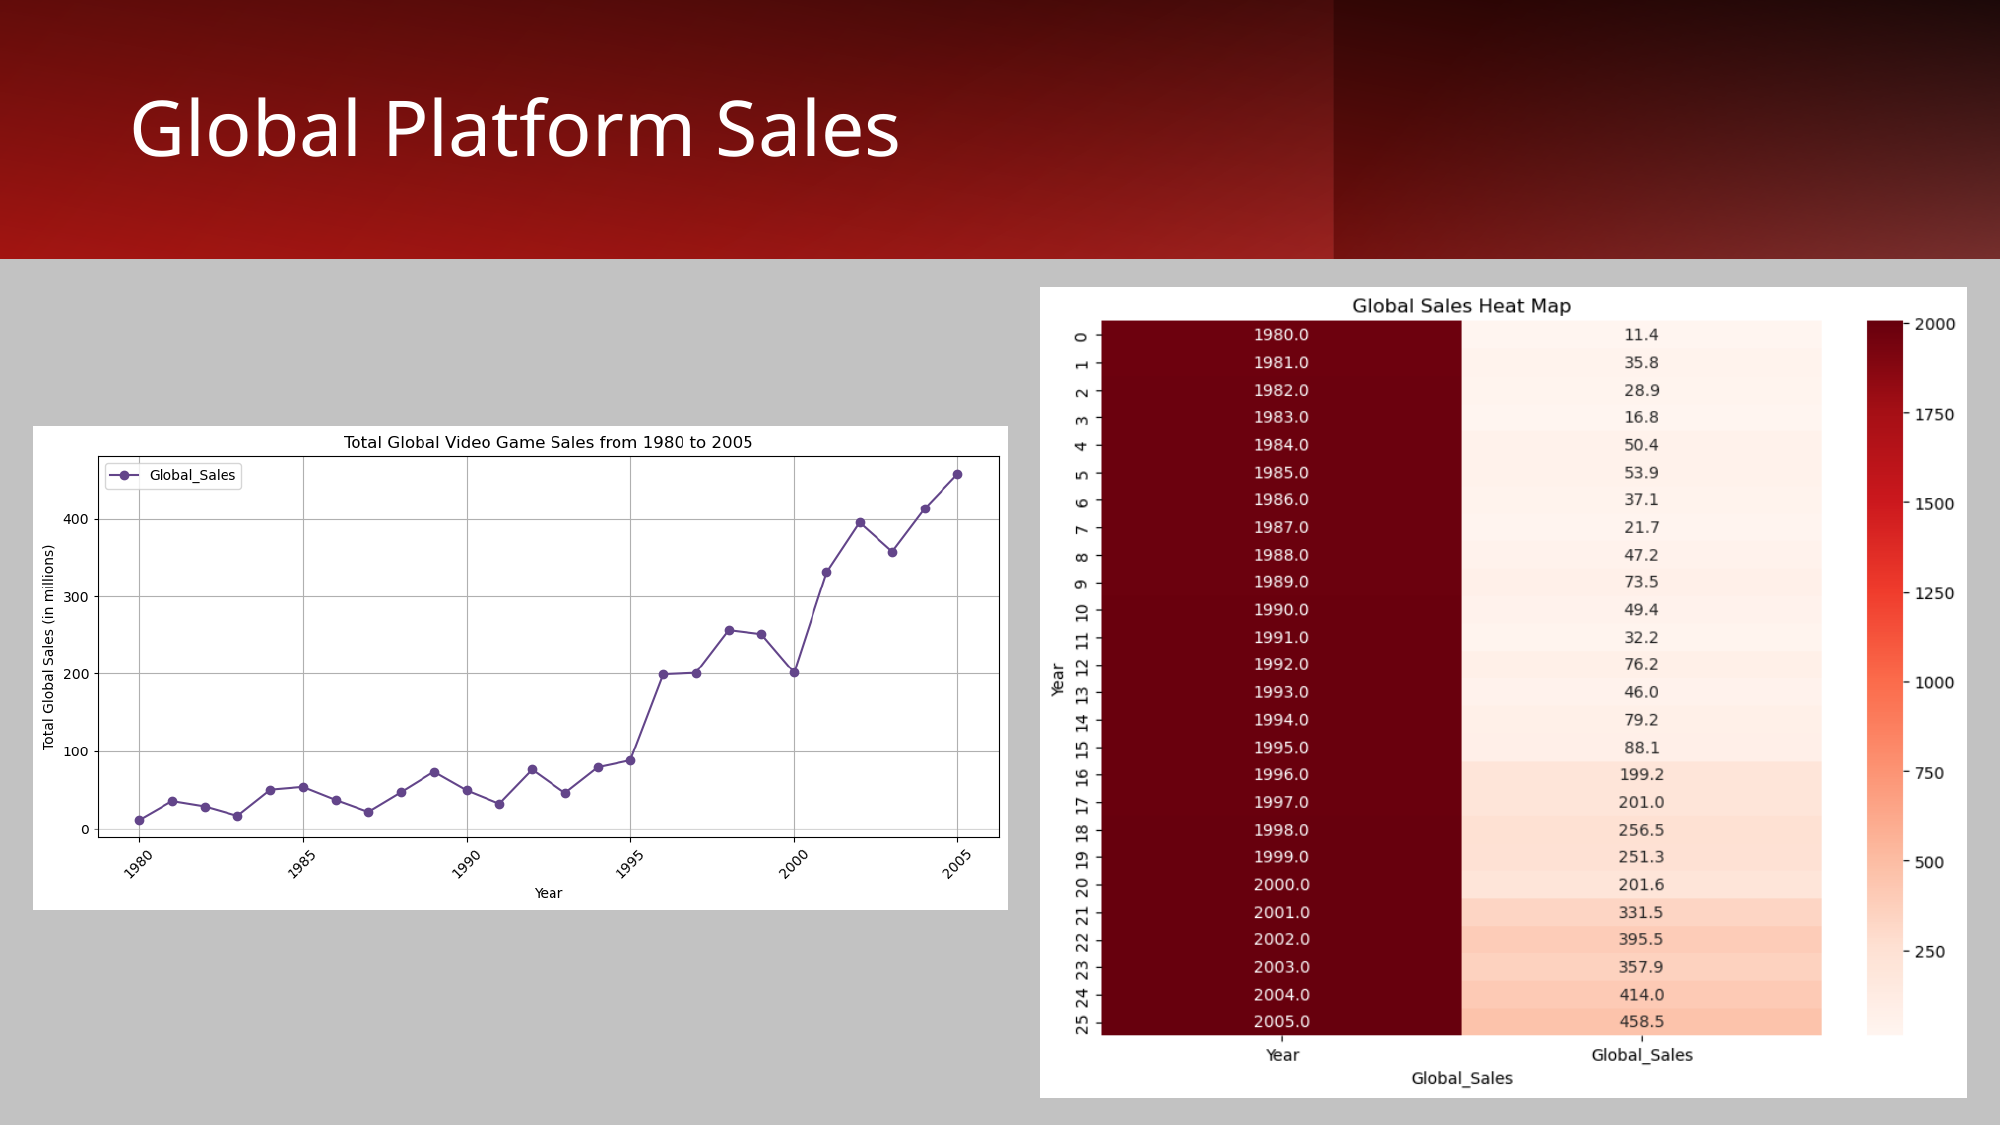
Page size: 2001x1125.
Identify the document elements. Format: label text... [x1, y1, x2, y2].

picture [1040, 287, 1968, 1099]
text_box [1335, 0, 2000, 260]
text_box [0, 0, 626, 260]
picture [32, 426, 1009, 910]
text_box [0, 260, 2000, 1125]
text_box [626, 0, 1335, 260]
title Global Platform Sales [114, 57, 1279, 206]
